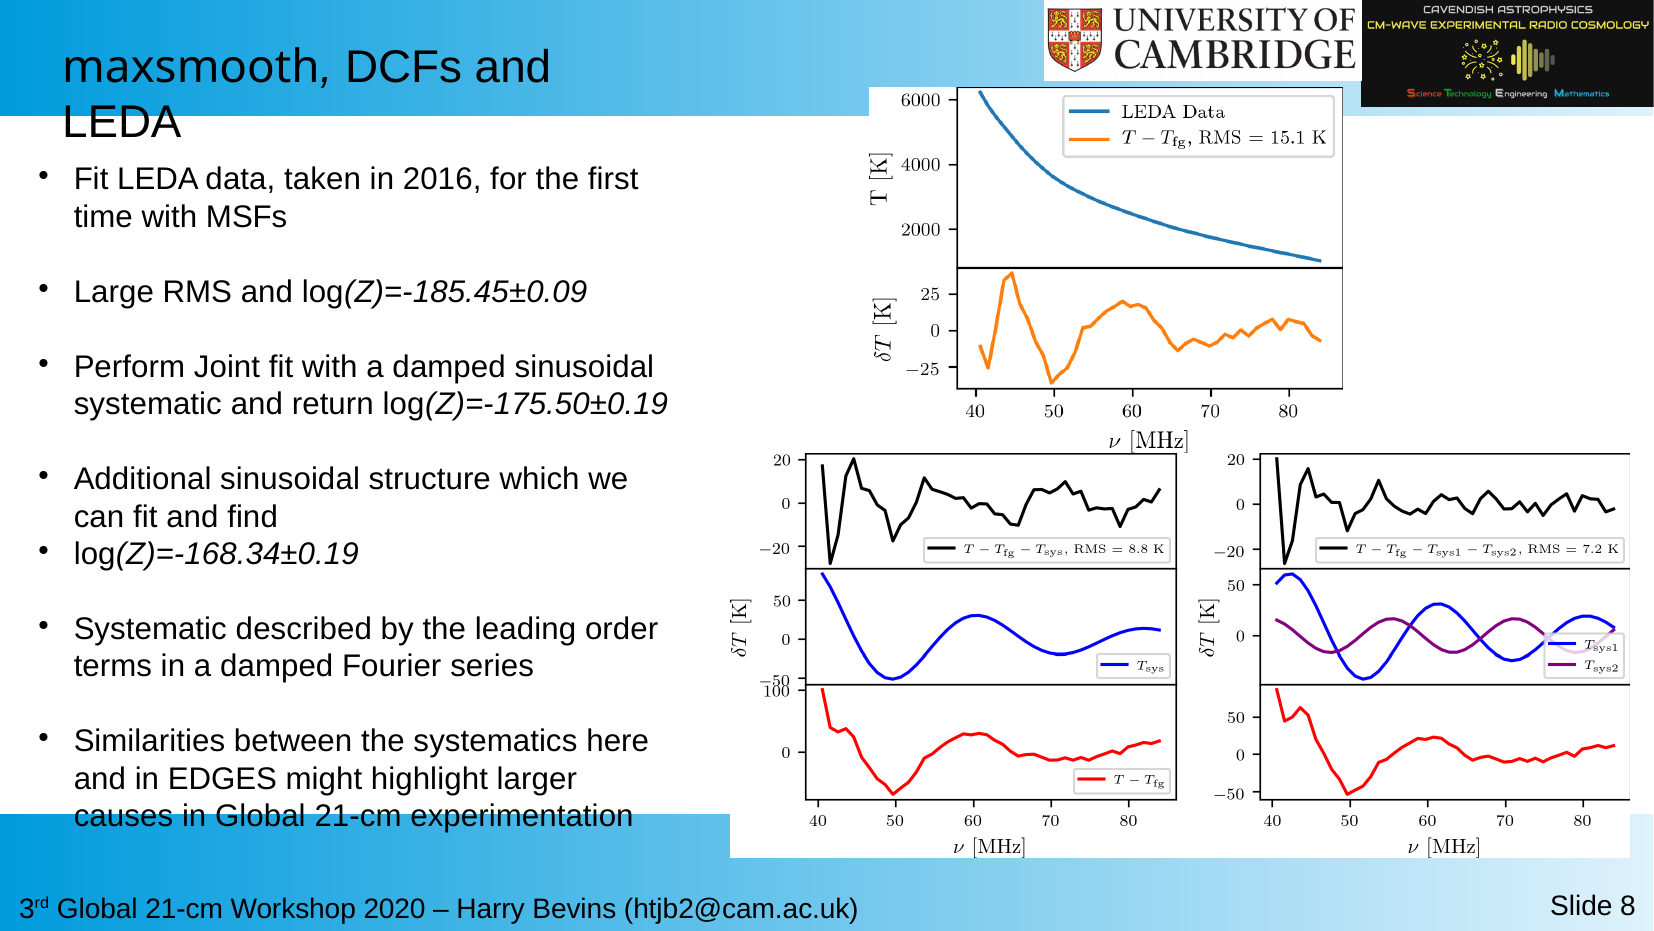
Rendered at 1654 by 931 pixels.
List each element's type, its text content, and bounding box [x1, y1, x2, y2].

text_box 3rd Global 21-cm Workshop 2020 – Harry Bevins (htjb2@cam.ac.uk) [4, 882, 874, 931]
text_box maxsmooth, DCFs and LEDA [47, 29, 689, 105]
text_box Slide 8 [1535, 879, 1651, 926]
picture [1044, 0, 1654, 107]
picture [730, 87, 1631, 858]
picture [123, 107, 137, 116]
picture [93, 107, 114, 116]
text_box Fit LEDA data, taken in 2016, for the first time with MSFs Large RMS and log(Z)=-185.45±0.09 Perform Joint fit with a damped sinusoidal systematic and return log(Z)=-175.50±0.19 Additional sinusoidal structure which we can fit and find log(Z)=-168.34±0.19 Systematic described by the leading order terms in a damped Fourier series Similarities between the systematics here and in EDGES might highlight larger causes in Global 21-cm experimentation [23, 151, 697, 792]
